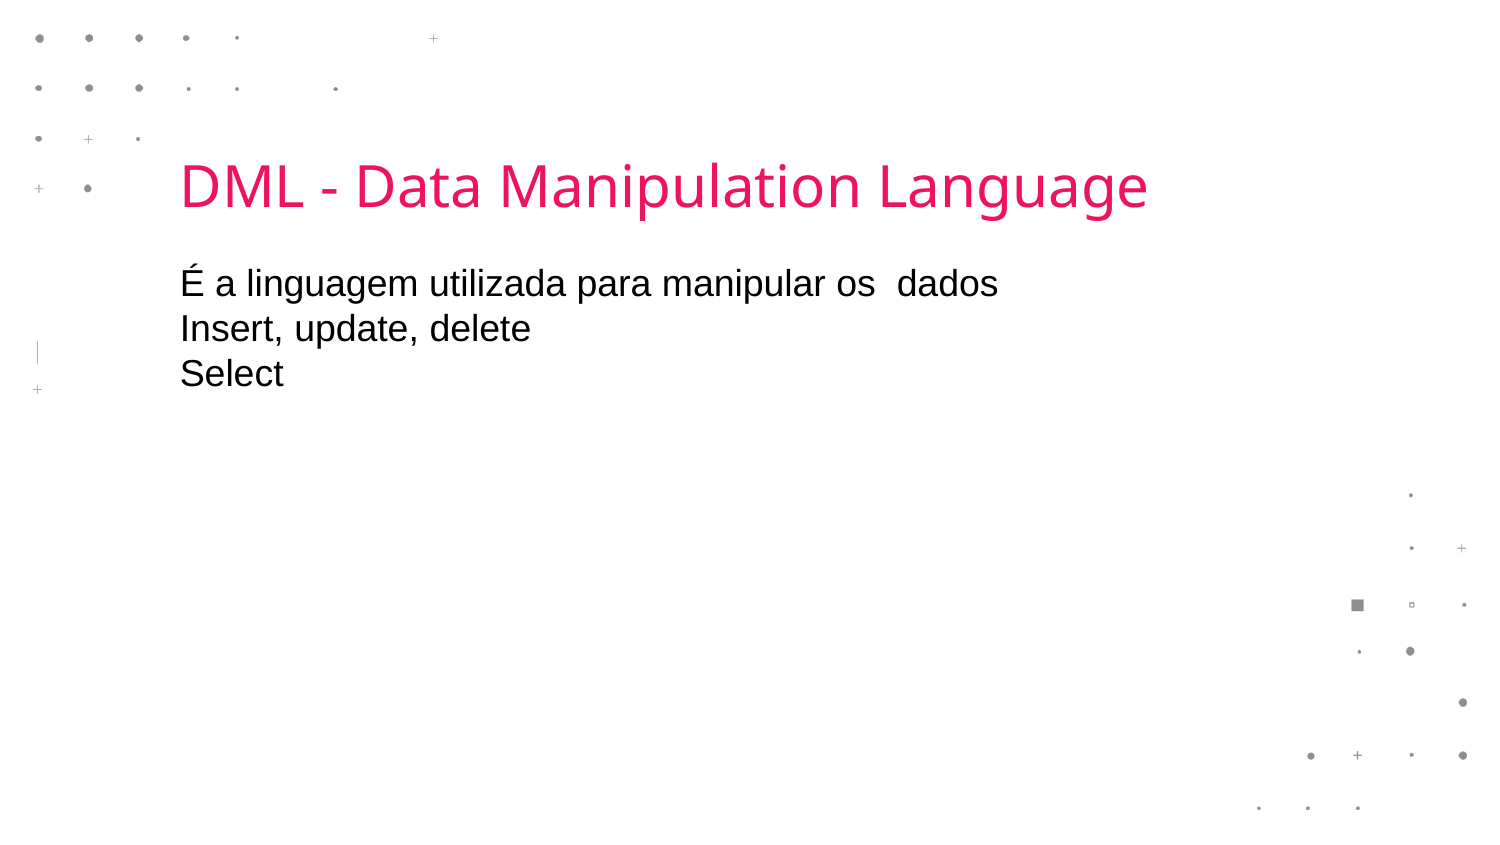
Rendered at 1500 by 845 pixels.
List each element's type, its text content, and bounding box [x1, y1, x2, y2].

text_box DML - Data Manipulation Language [164, 141, 1239, 227]
text_box É a linguagem utilizada para manipular os dados Insert, update, delete Select [164, 251, 1178, 446]
picture [33, 34, 1467, 810]
